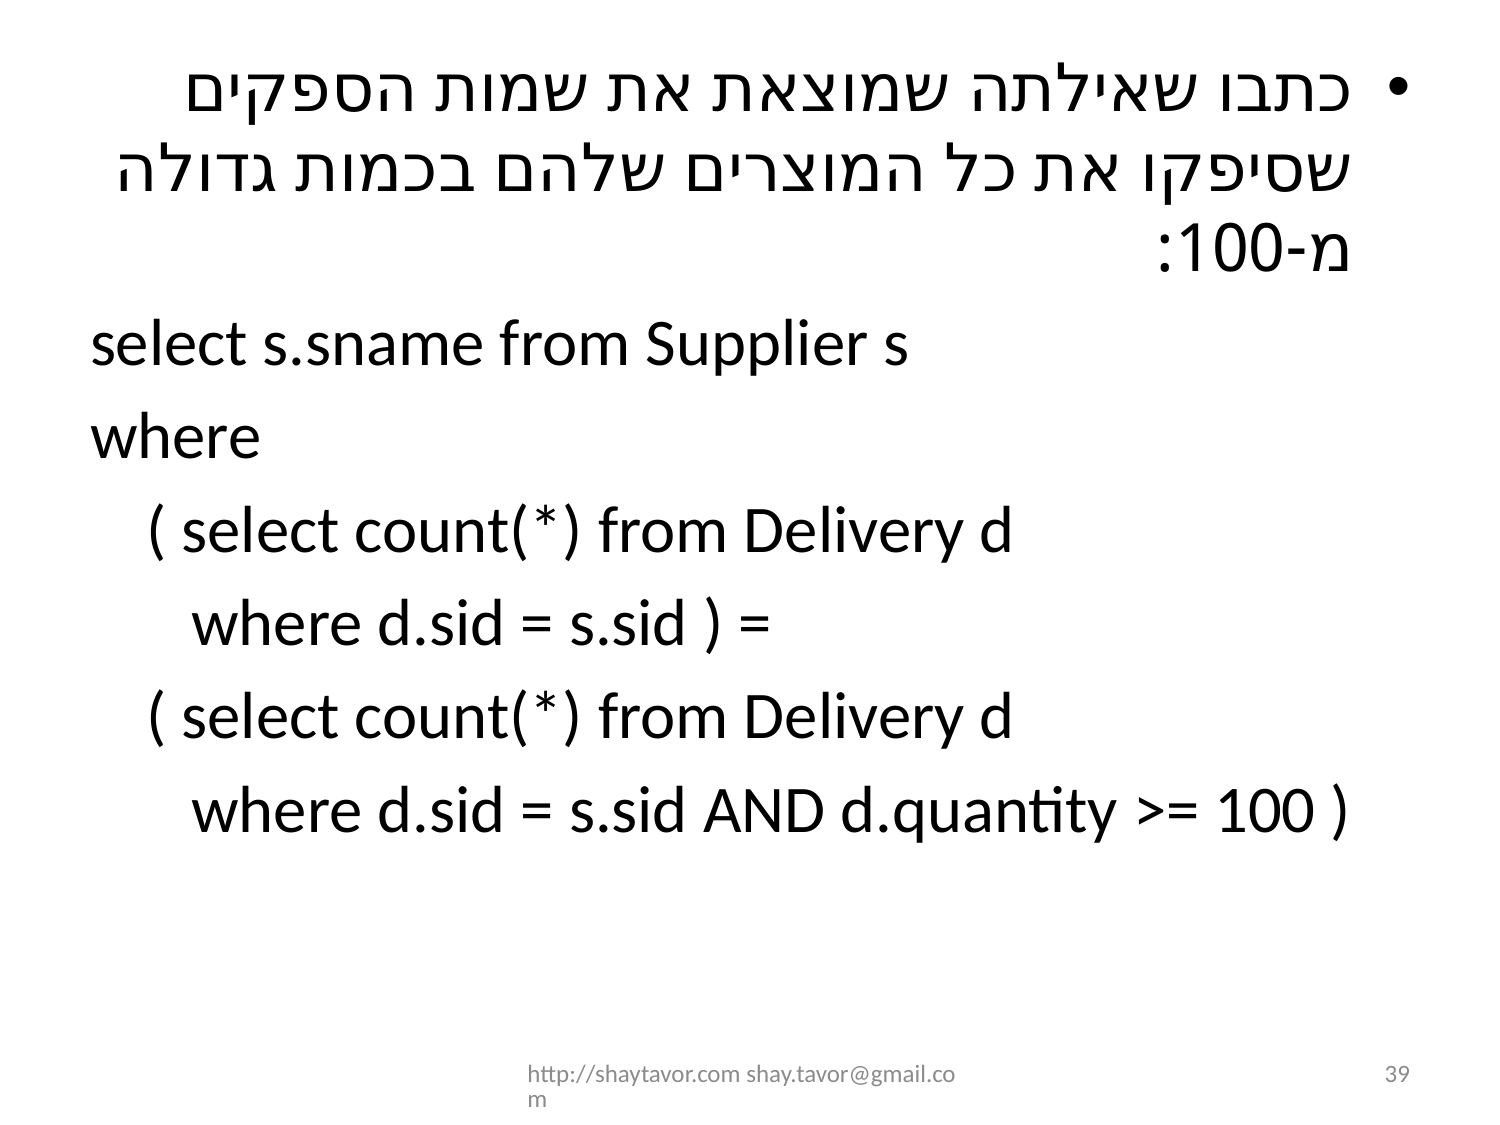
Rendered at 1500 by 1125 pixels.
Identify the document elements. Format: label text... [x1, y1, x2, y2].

footer http://shaytavor.com shay.tavor@gmail.com [512, 1042, 988, 1103]
list כתבו שאילתה שמוצאת את שמות הספקים שסיפקו את כל המוצרים שלהם בכמות גדולה מ-100: select s.sname from Supplier s where ( select count(*) from Delivery d where d.sid = s.sid ) = ( select count(*) from Delivery d where d.sid = s.sid AND d.quantity >= 100 ) [75, 37, 1425, 988]
slide_number 39 [1074, 1042, 1425, 1103]
